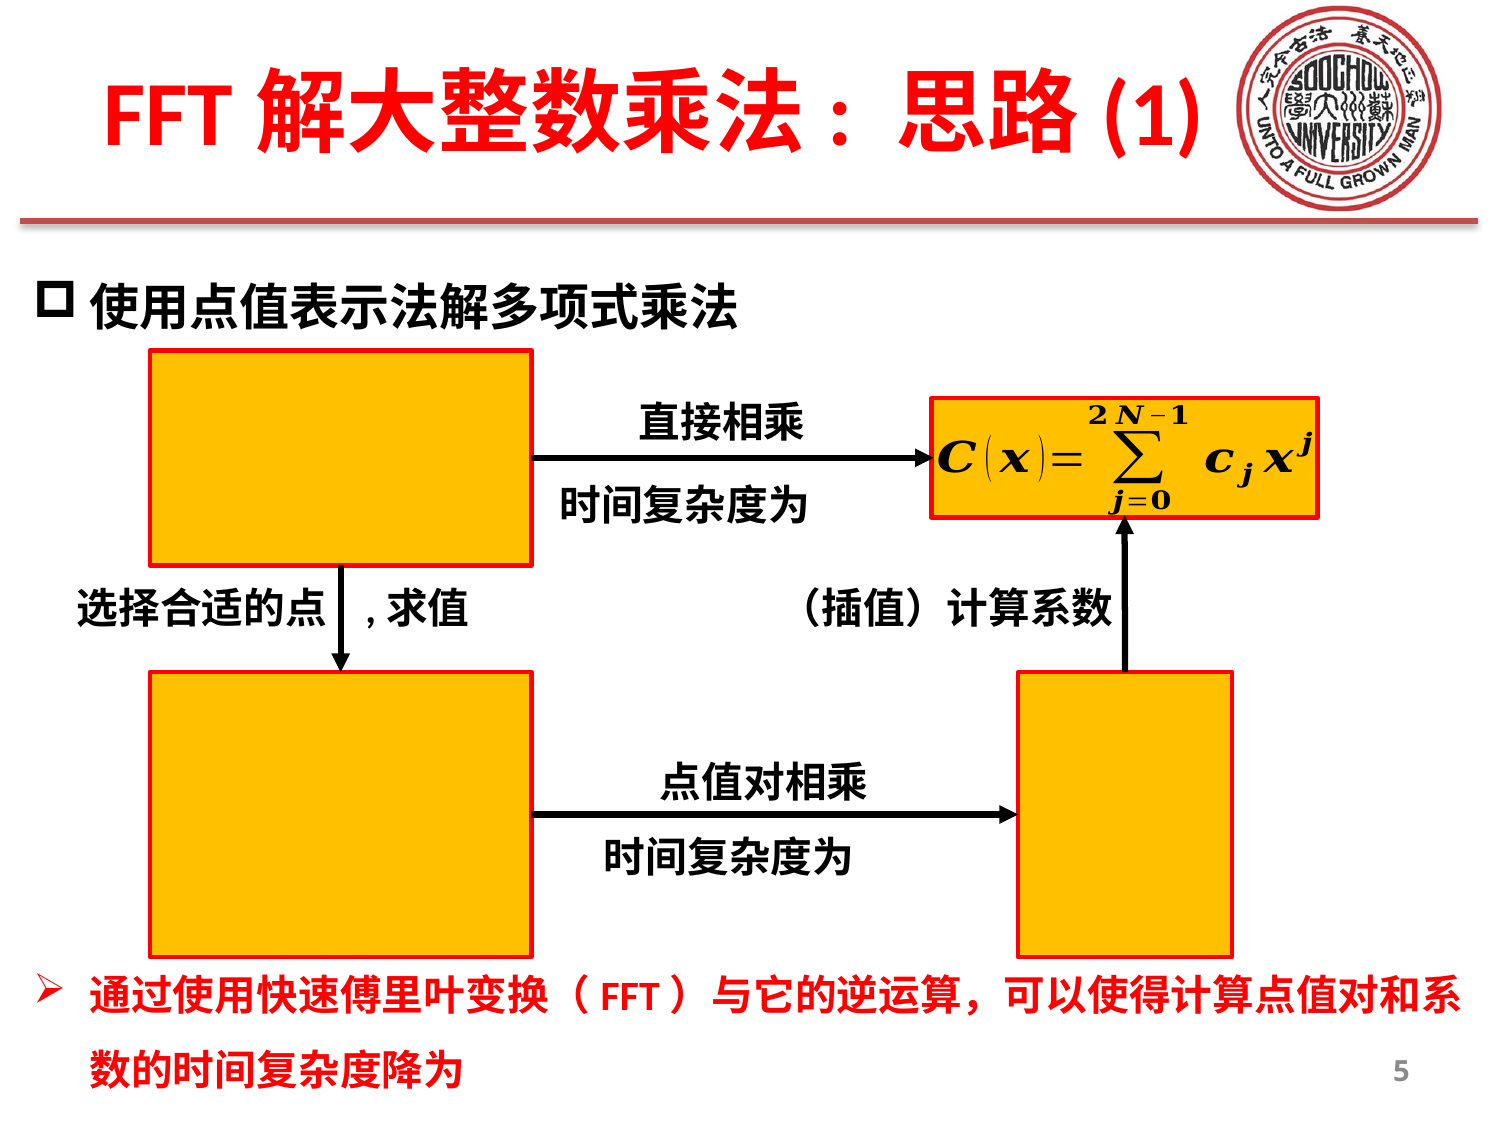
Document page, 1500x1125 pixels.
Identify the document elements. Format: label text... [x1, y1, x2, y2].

text_box 点值对相乘 [645, 748, 904, 814]
title FFT解大整数乘法: 思路(1) [0, 58, 1500, 159]
picture [1233, 159, 1444, 214]
text_box 直接相乘 [623, 388, 829, 453]
picture [1233, 3, 1444, 58]
slide_number 5 [1074, 1042, 1425, 1103]
